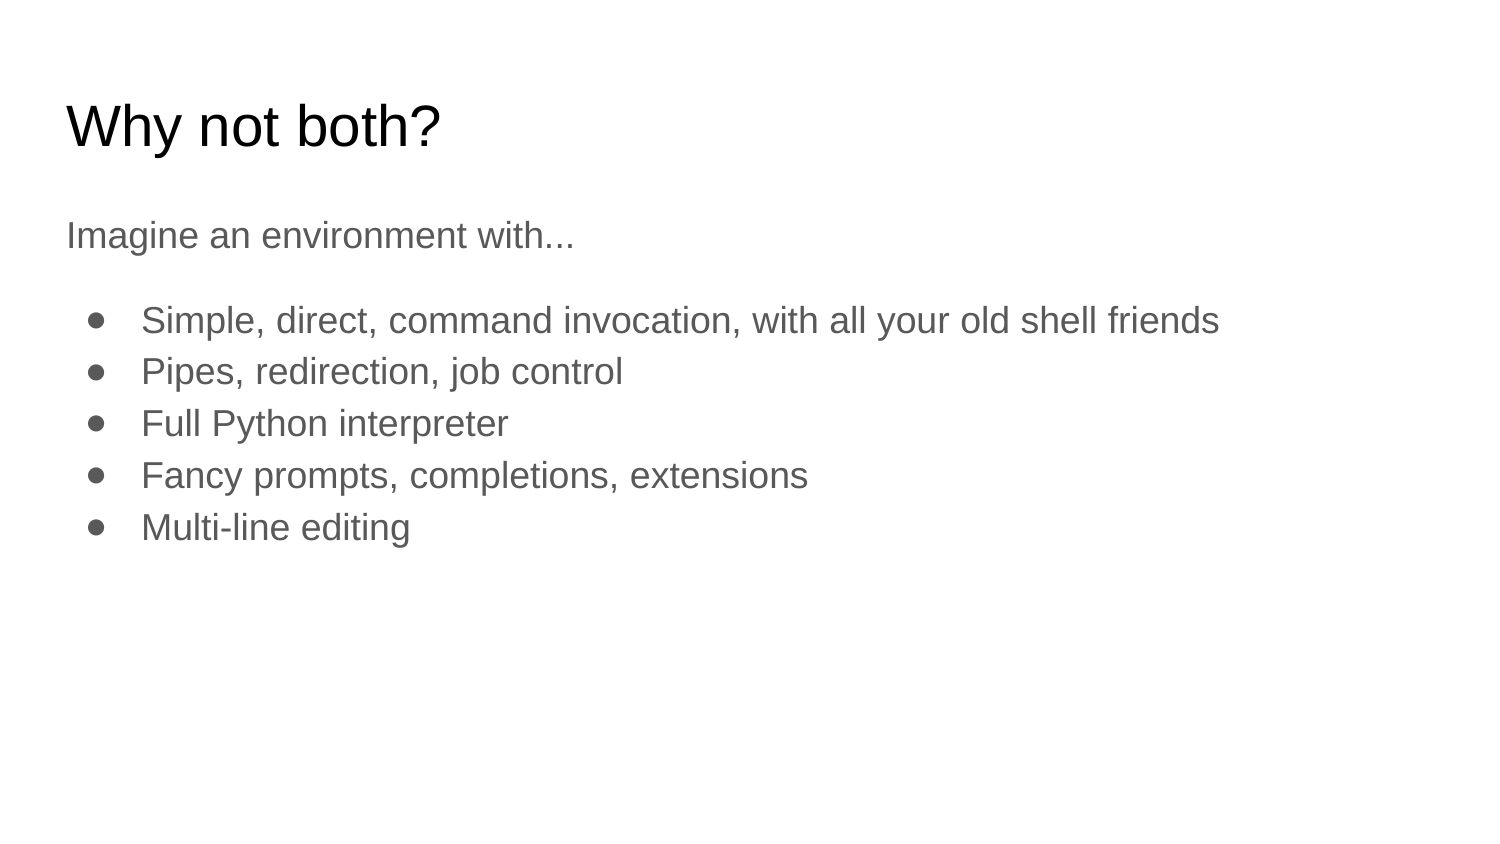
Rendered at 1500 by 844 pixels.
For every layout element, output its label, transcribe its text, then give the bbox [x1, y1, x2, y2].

title Why not both? [51, 72, 1449, 167]
list Imagine an environment with... Simple, direct, command invocation, with all your old shell friends Pipes, redirection, job control Full Python interpreter Fancy prompts, completions, extensions Multi-line editing [51, 189, 1449, 750]
